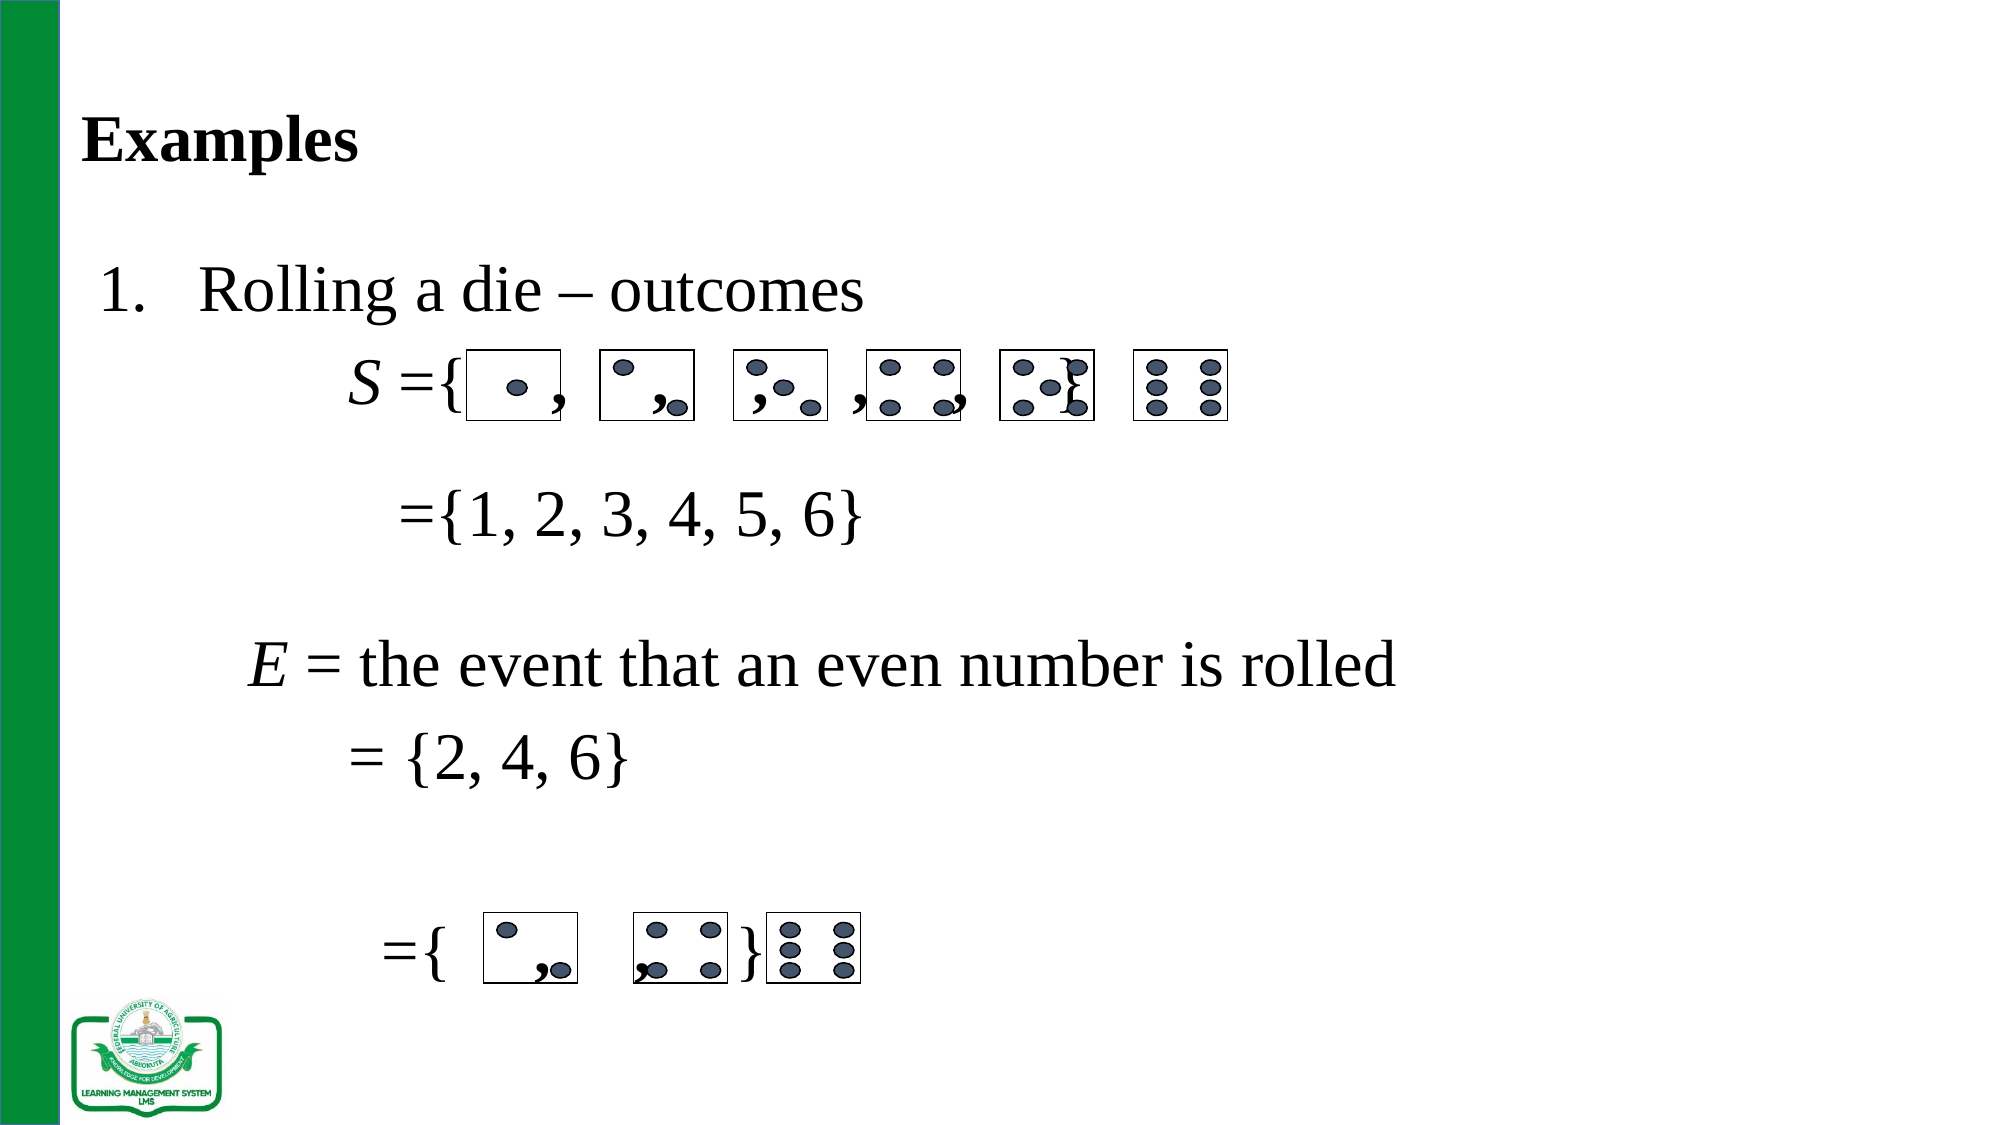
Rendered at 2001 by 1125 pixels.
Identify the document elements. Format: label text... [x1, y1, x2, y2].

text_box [83, 237, 1934, 450]
text_box Examples [66, 87, 1917, 175]
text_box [366, 899, 967, 1013]
picture [66, 996, 226, 1120]
text_box ={1, 2, 3, 4, 5, 6} [383, 462, 1117, 612]
text_box E = the event that an even number is rolled = {2, 4, 6} [233, 612, 1684, 888]
